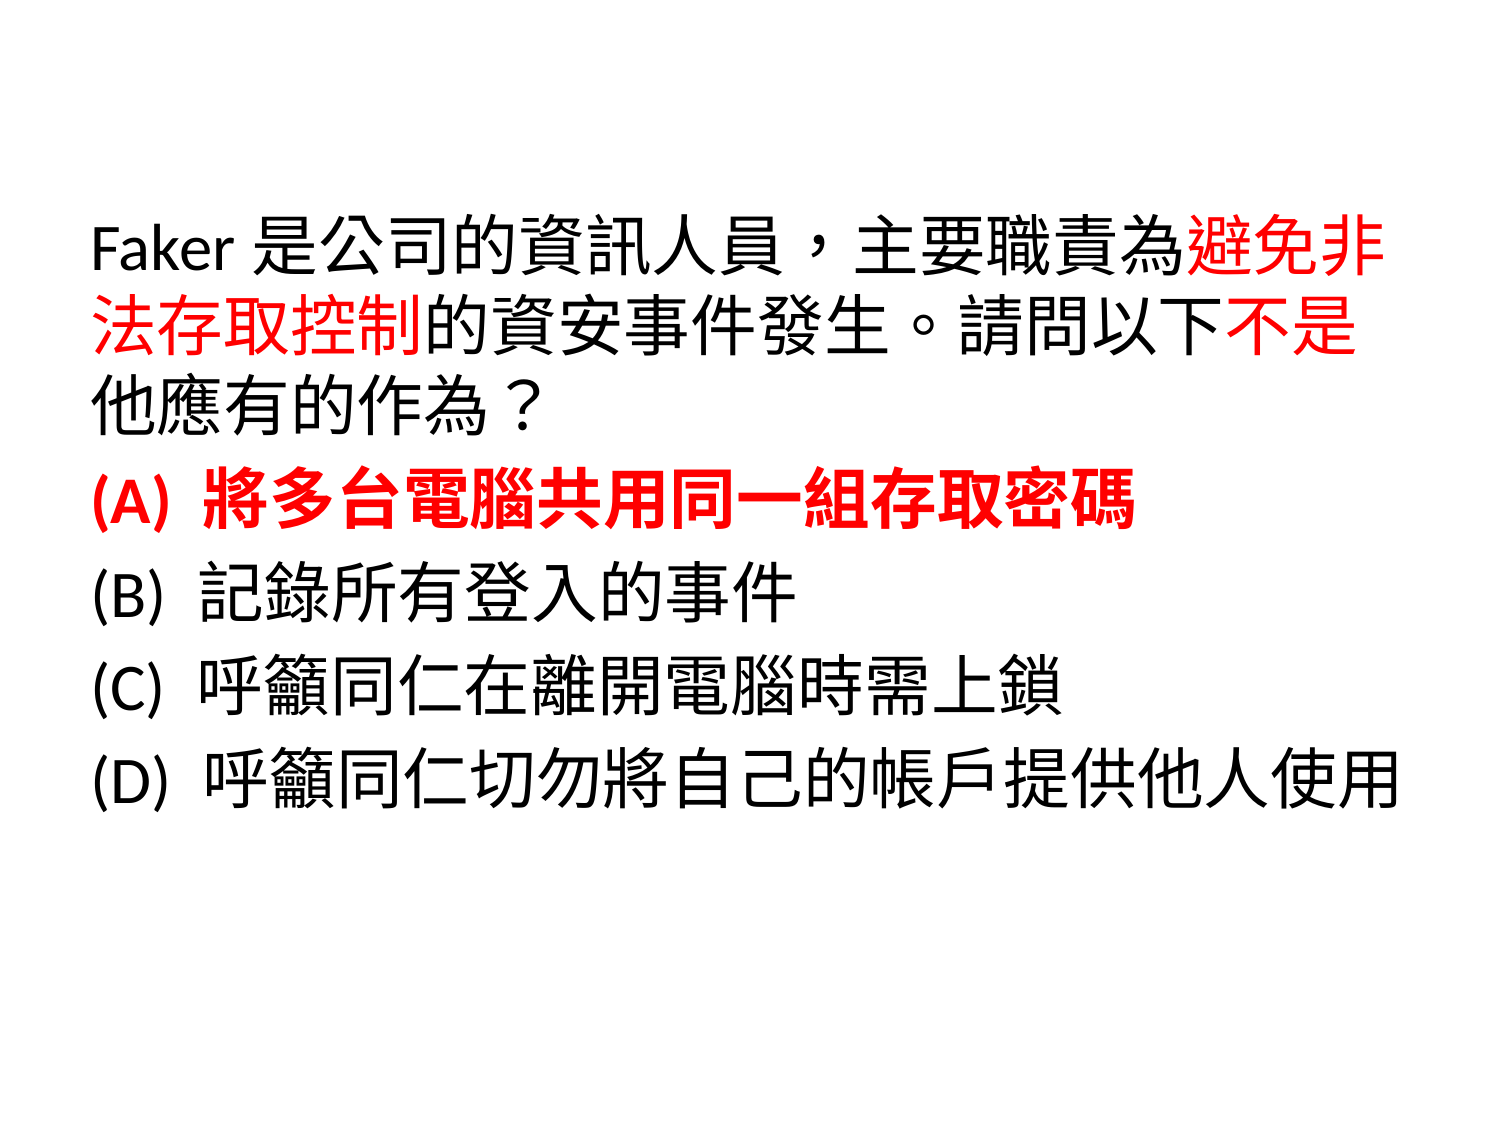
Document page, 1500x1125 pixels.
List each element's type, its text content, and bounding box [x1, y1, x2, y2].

list Faker是公司的資訊人員，主要職責為避免非法存取控制的資安事件發生。請問以下不是他應有的作為？ (A) 將多台電腦共用同一組存取密碼 (B) 記錄所有登入的事件 (C) 呼籲同仁在離開電腦時需上鎖 (D) 呼籲同仁切勿將自己的帳戶提供他人使用 [75, 196, 1425, 939]
